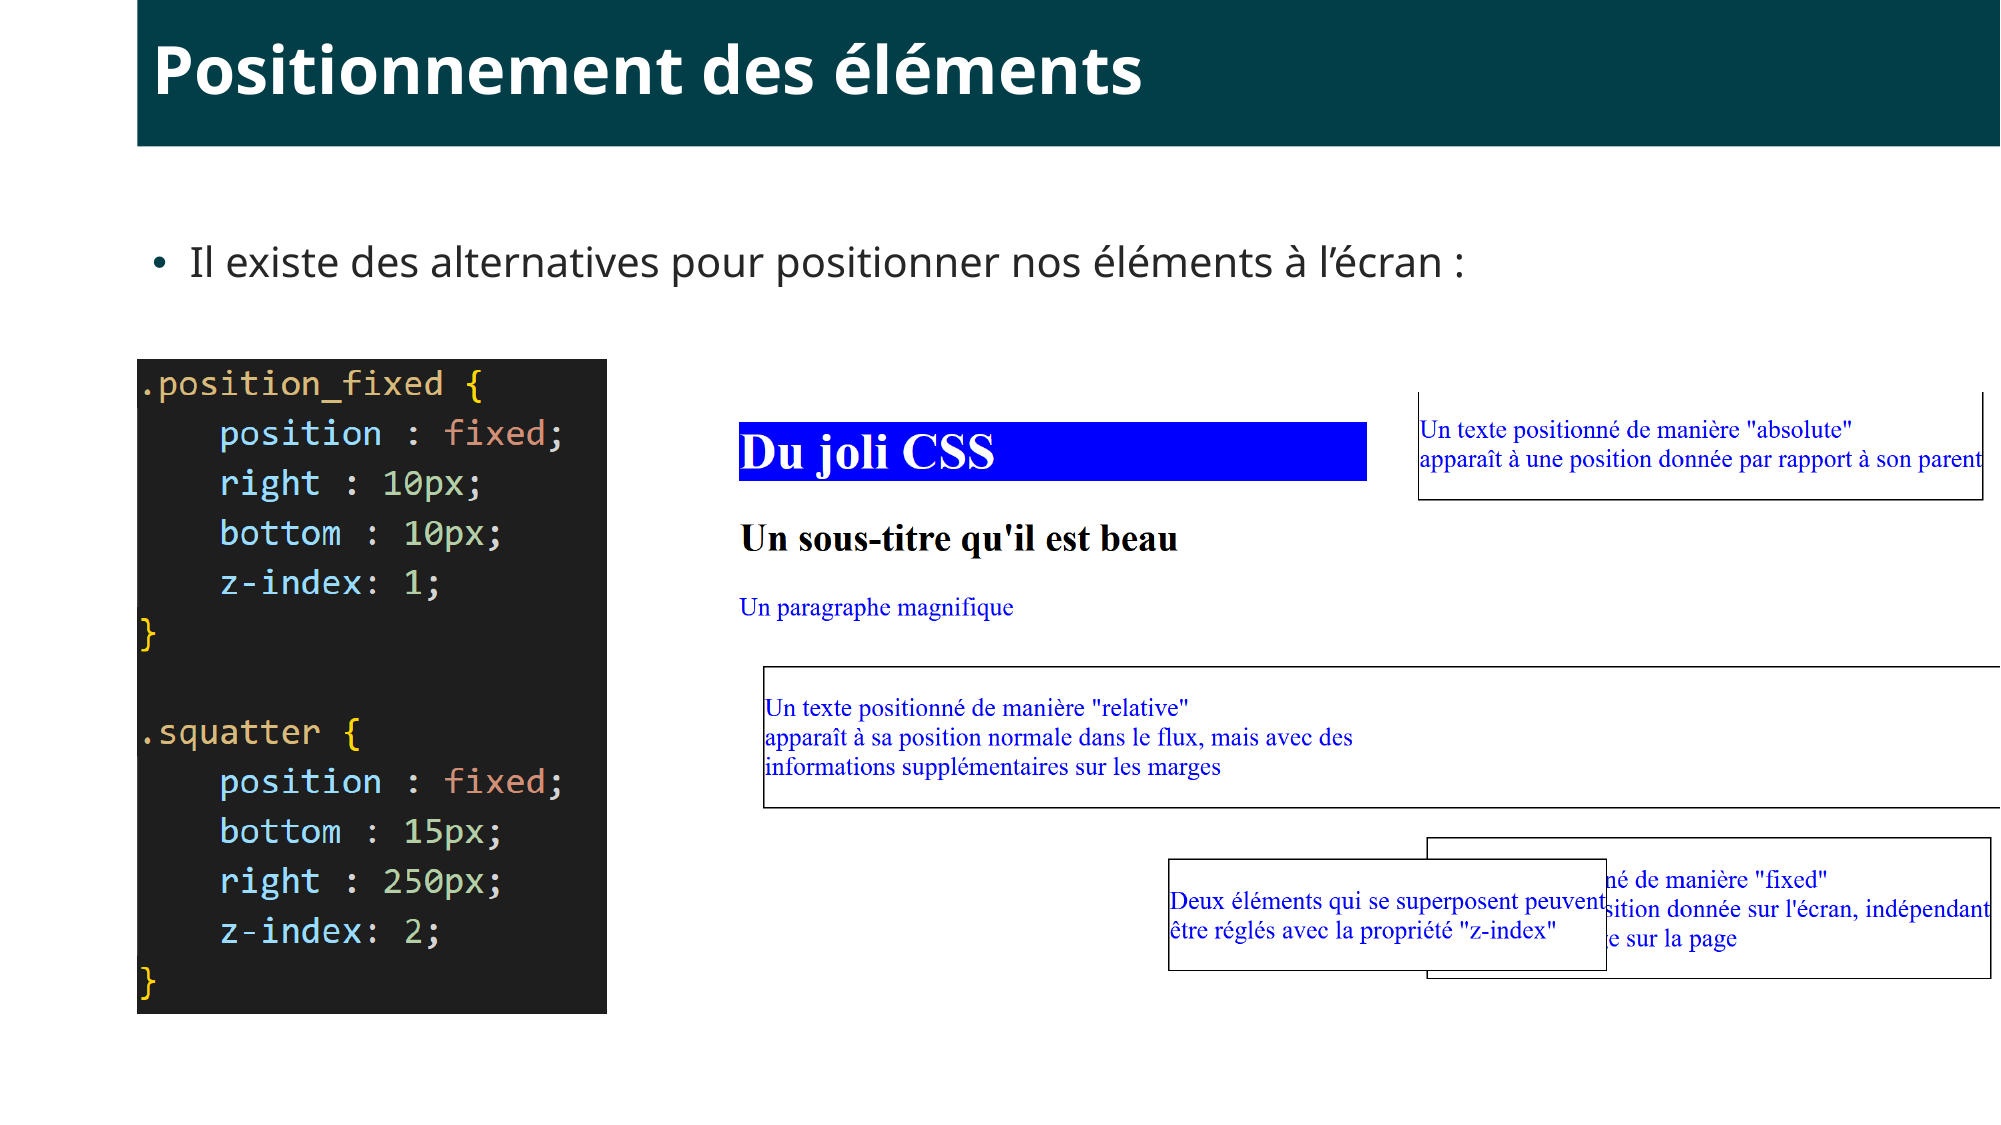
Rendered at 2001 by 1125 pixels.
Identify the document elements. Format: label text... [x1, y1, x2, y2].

list Il existe des alternatives pour positionner nos éléments à l’écran : [137, 234, 1863, 1014]
title Positionnement des éléments [137, 0, 1863, 147]
picture [137, 359, 607, 1014]
picture [728, 392, 2000, 987]
